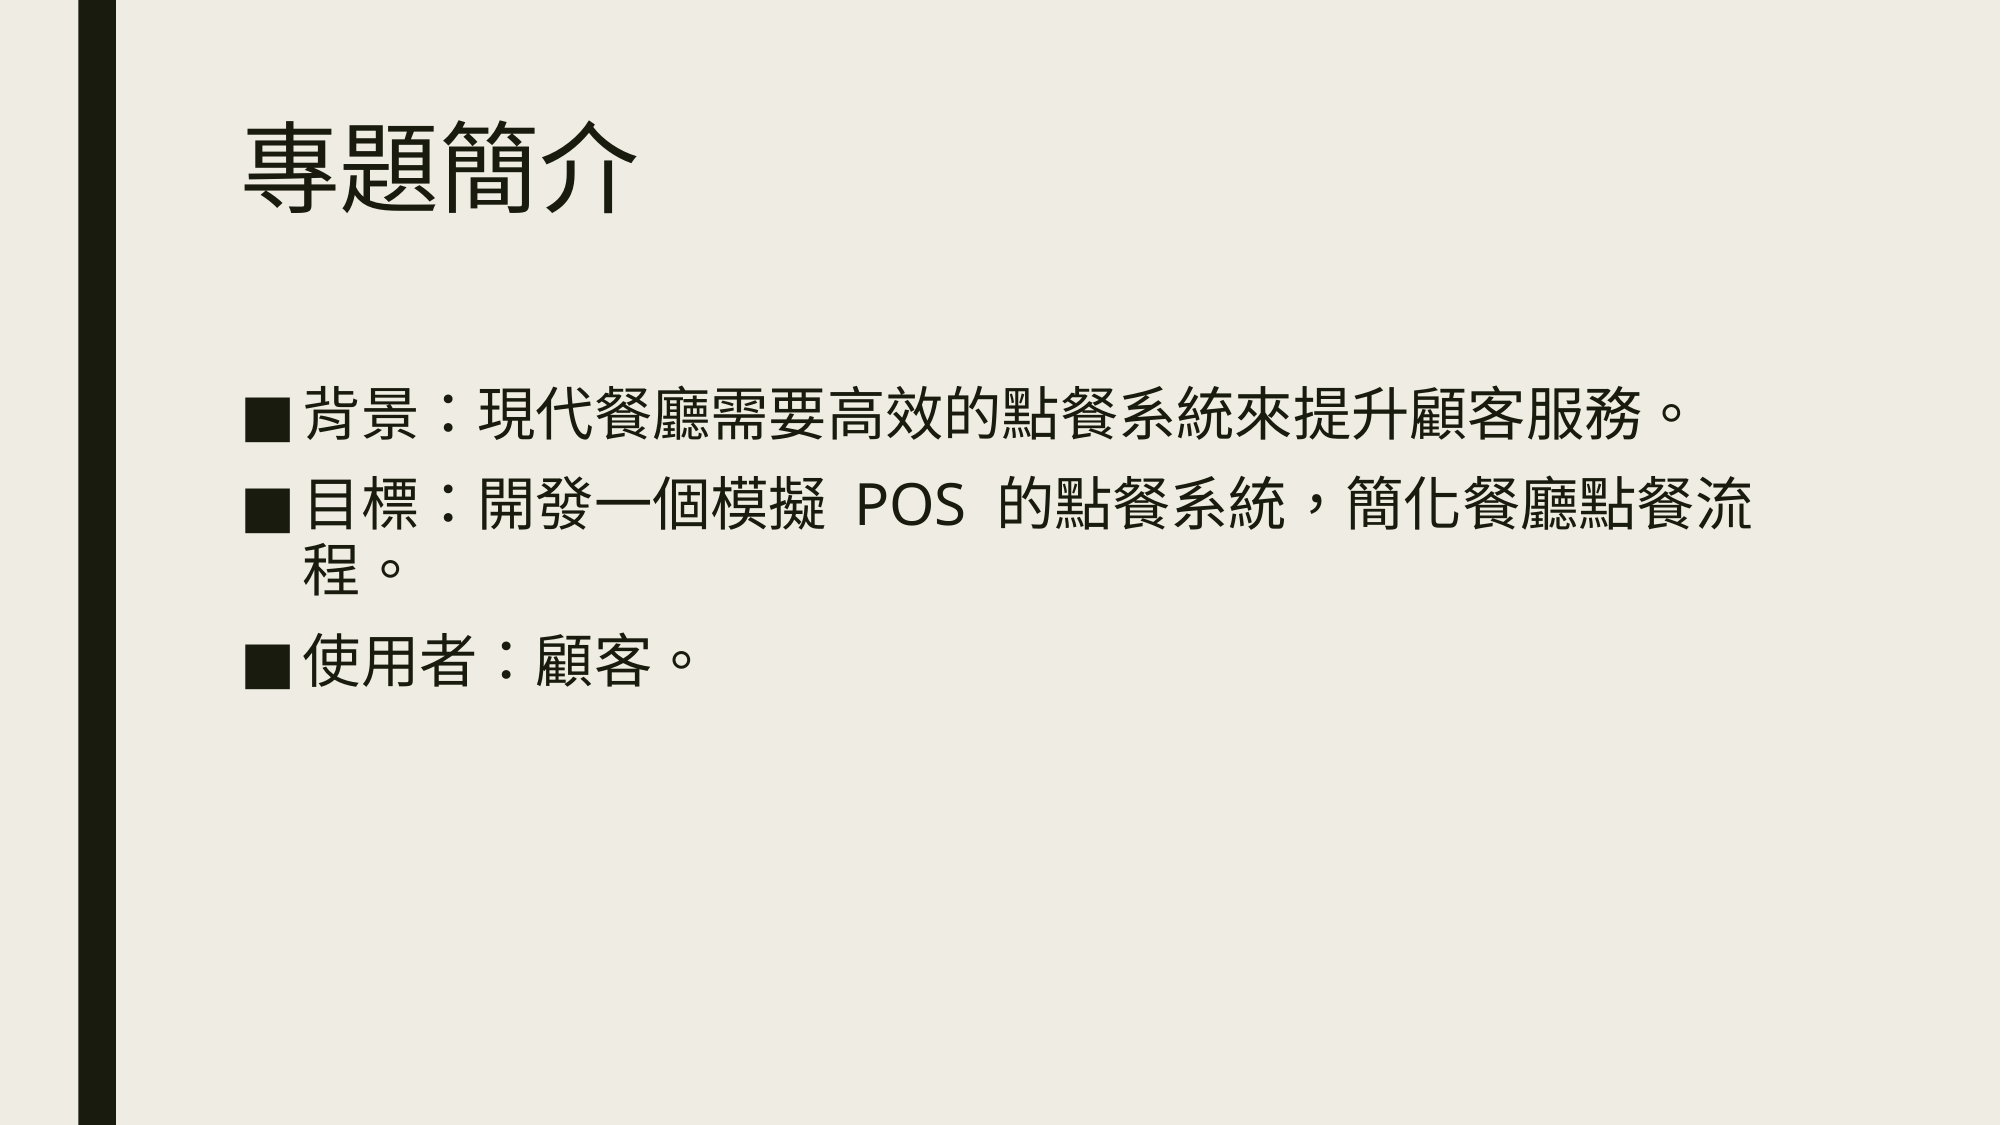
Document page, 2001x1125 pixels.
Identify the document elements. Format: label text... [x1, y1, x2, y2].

list 背景：現代餐廳需要高效的點餐系統來提升顧客服務。 目標：開發一個模擬 POS 的點餐系統，簡化餐廳點餐流程。 使用者：顧客。 [225, 375, 1800, 963]
title 專題簡介 [225, 112, 1800, 357]
